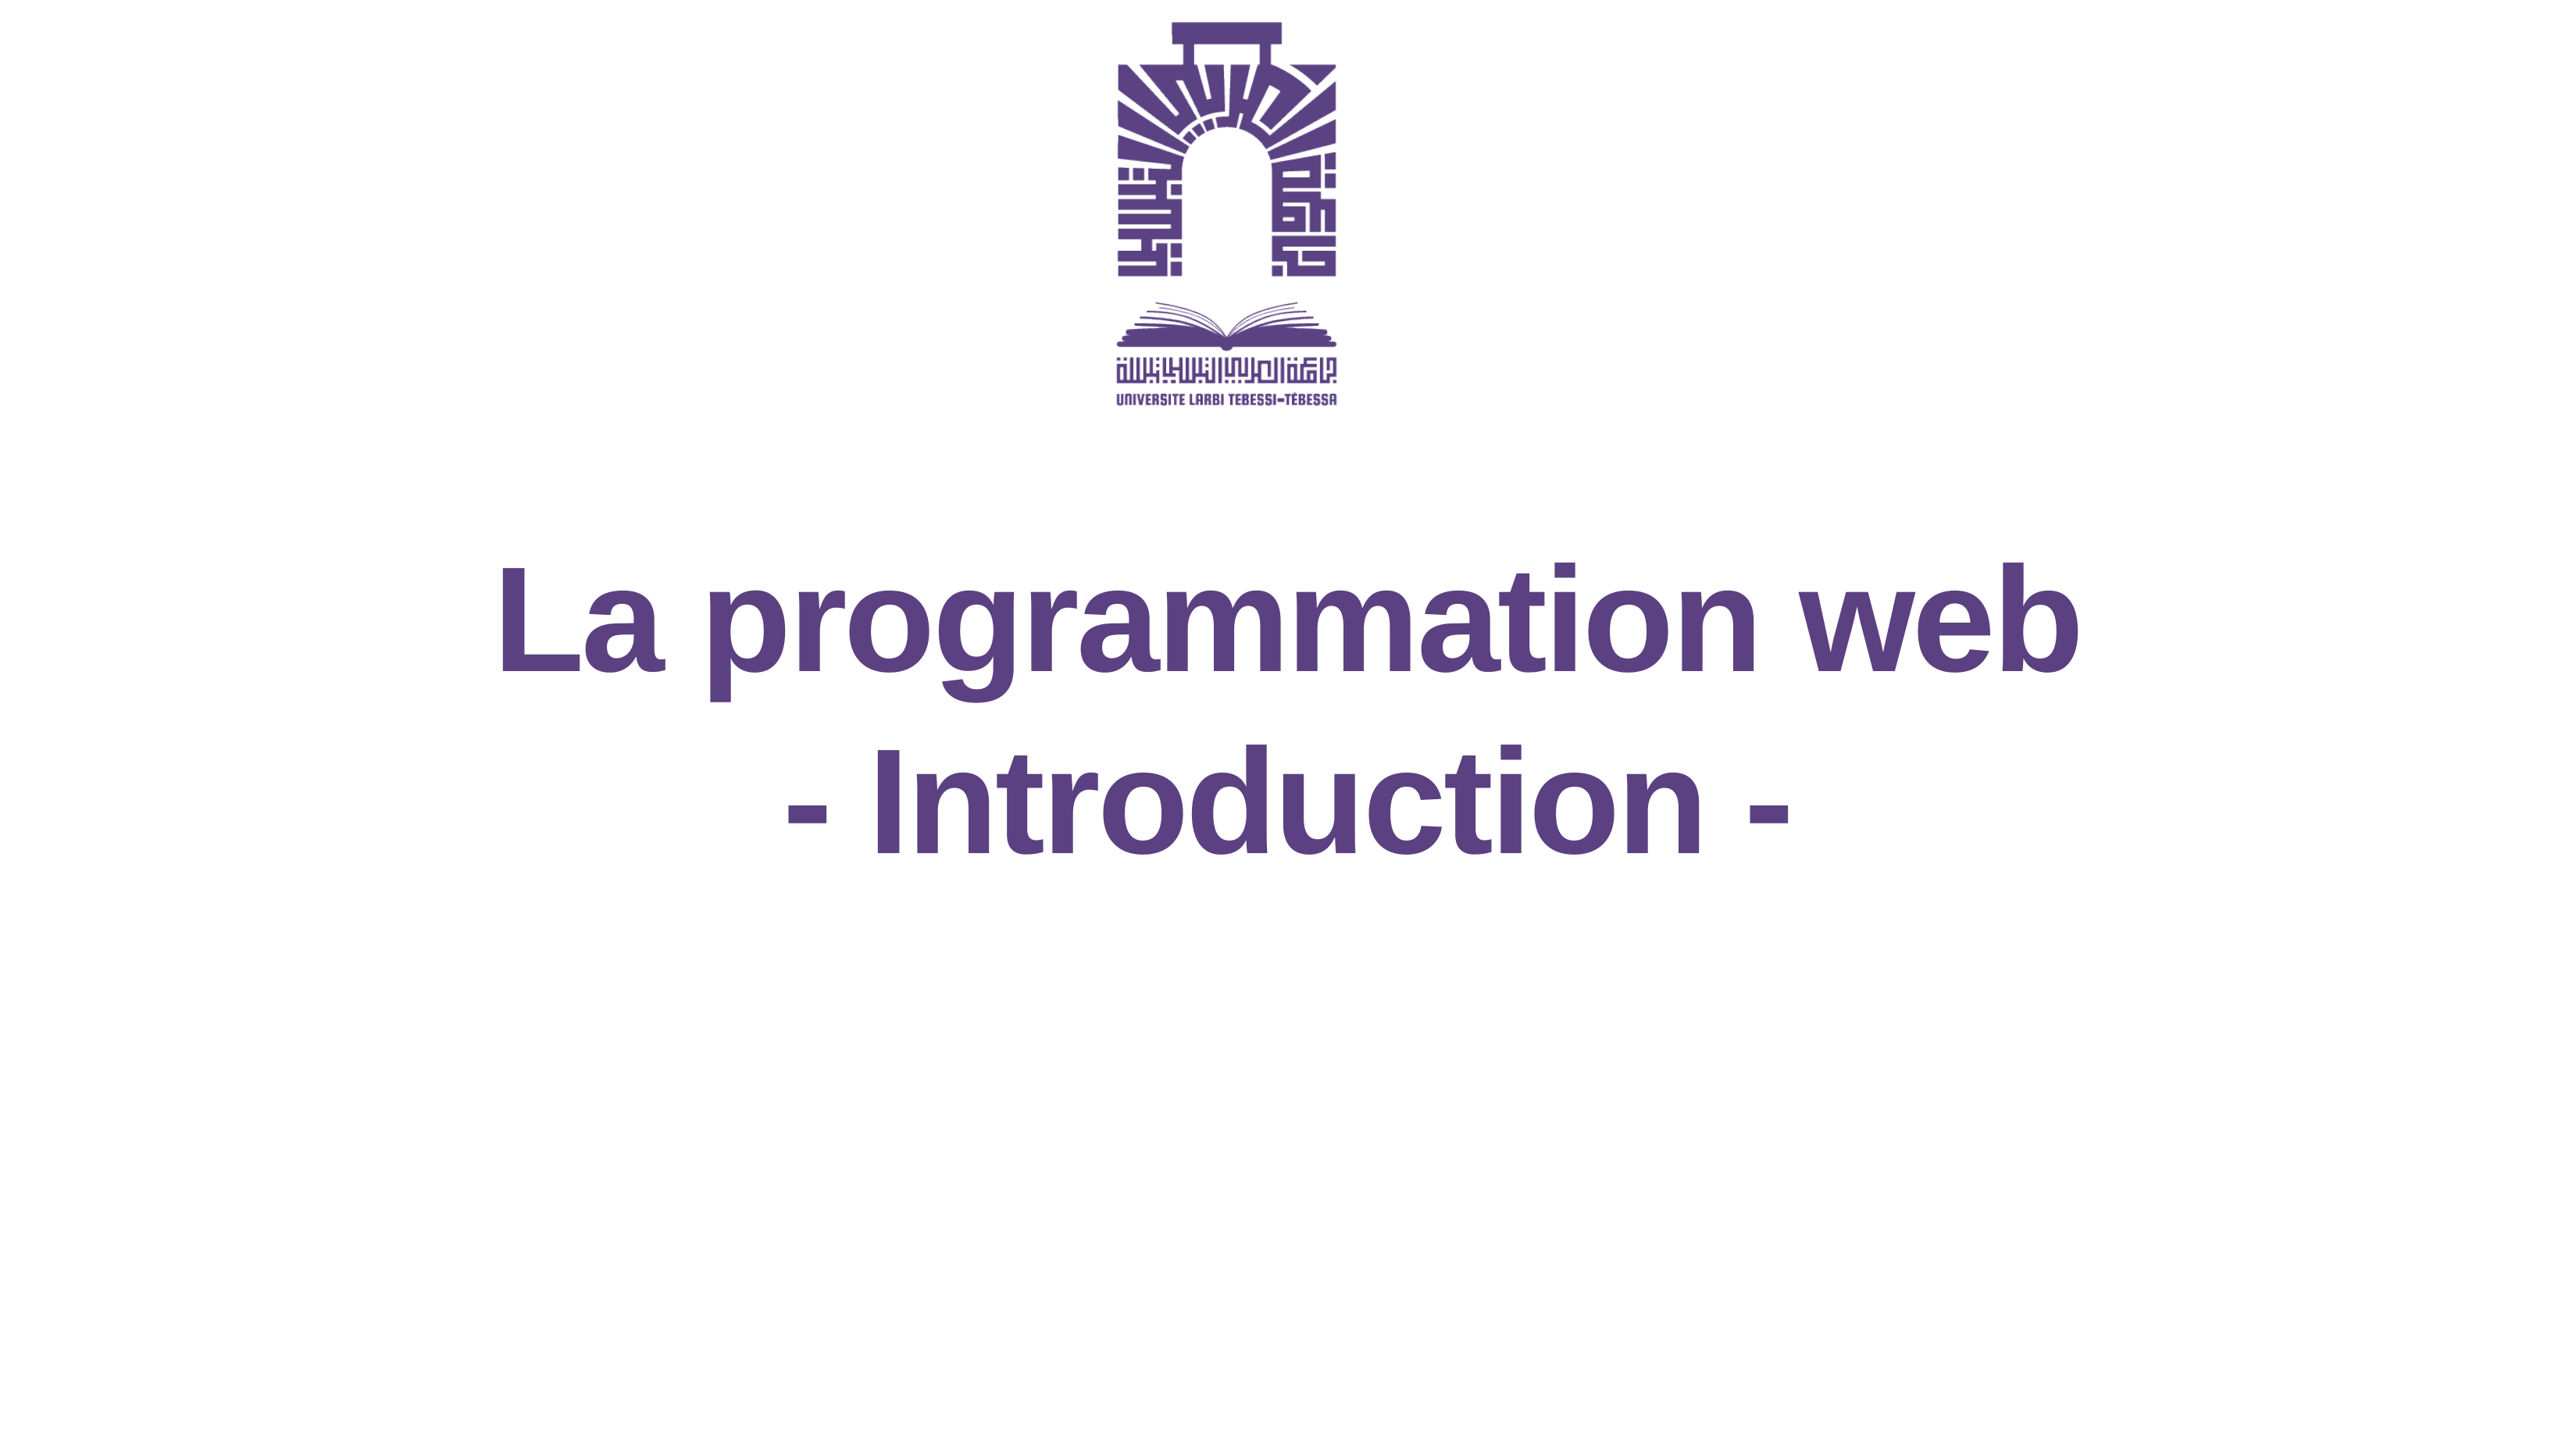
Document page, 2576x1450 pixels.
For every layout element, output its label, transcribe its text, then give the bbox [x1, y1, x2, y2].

picture [1115, 22, 1337, 406]
text_box La programmation web - Introduction - [240, 520, 2336, 884]
